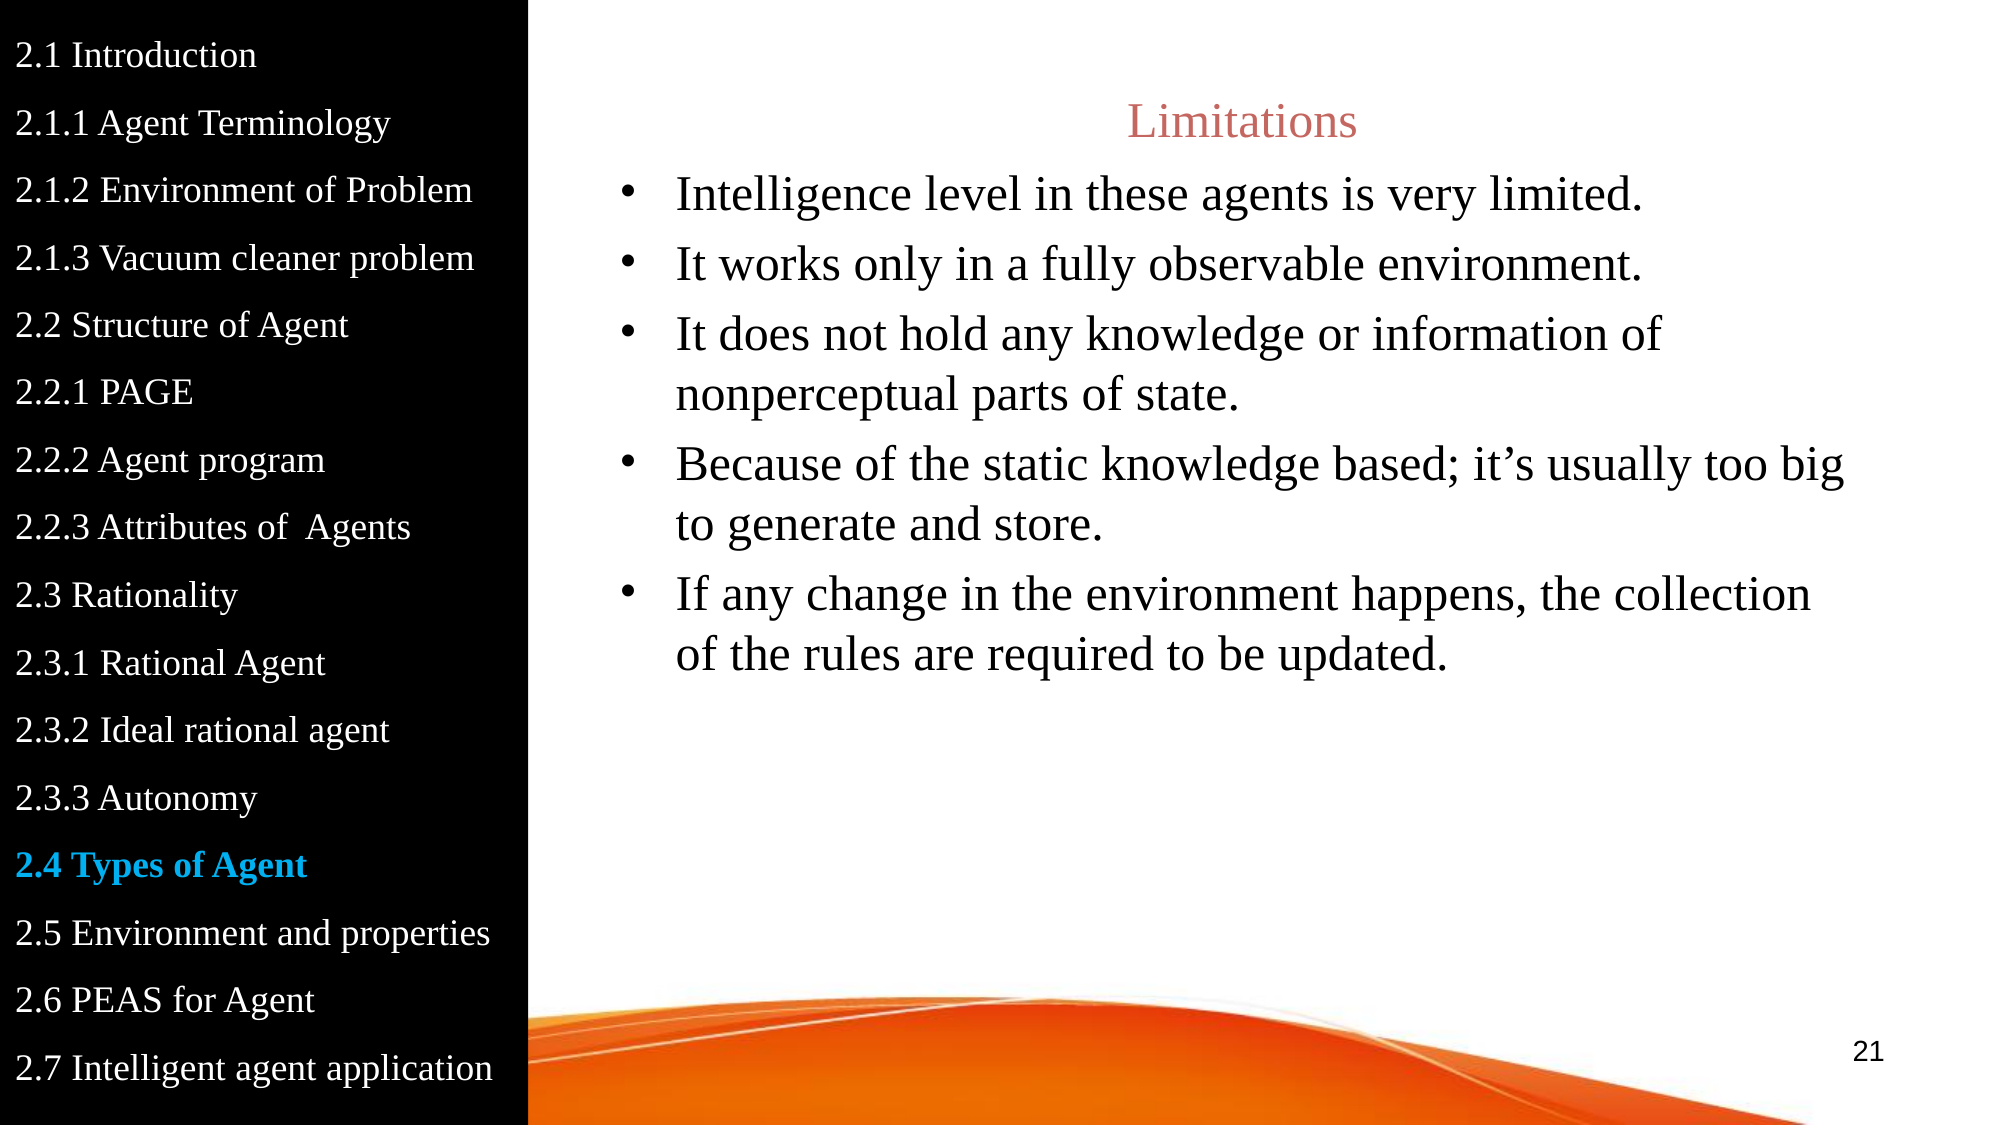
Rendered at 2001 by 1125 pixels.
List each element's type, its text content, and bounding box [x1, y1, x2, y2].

slide_number ‹#› [1433, 1024, 1900, 1103]
picture [529, 0, 2000, 1125]
list Limitations Intelligence level in these agents is very limited. It works only in a fully observable environment. It does not hold any knowledge or information of nonperceptual parts of state. Because of the static knowledge based; it’s usually too big to generate and store. If any change in the environment happens, the collection of the rules are required to be updated. [604, 63, 1863, 1014]
slide_number [99, 1024, 567, 1103]
text_box 2.1 Introduction 2.1.1 Agent Terminology 2.1.2 Environment of Problem 2.1.3 Vacuum cleaner problem 2.2 Structure of Agent 2.2.1 PAGE 2.2.2 Agent program 2.2.3 Attributes of Agents 2.3 Rationality 2.3.1 Rational Agent 2.3.2 Ideal rational agent 2.3.3 Autonomy 2.4 Types of Agent 2.5 Environment and properties 2.6 PEAS for Agent 2.7 Intelligent agent application [0, 0, 529, 1125]
